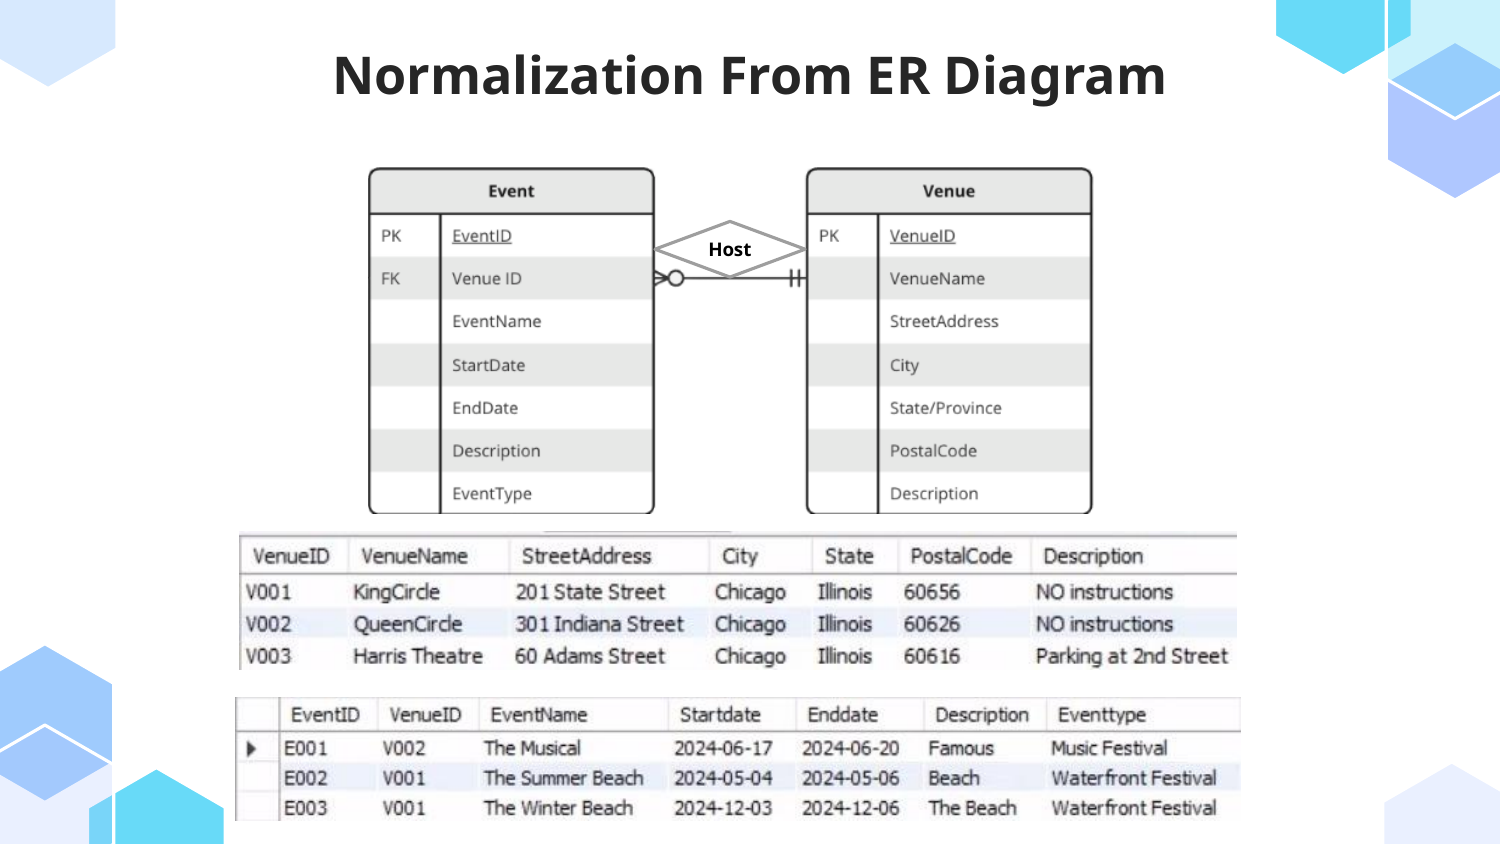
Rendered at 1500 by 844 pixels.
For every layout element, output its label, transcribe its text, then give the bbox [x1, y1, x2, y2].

picture [239, 531, 1237, 670]
picture [368, 160, 1108, 514]
title Normalization From ER Diagram [256, 16, 1244, 120]
picture [235, 697, 1241, 822]
